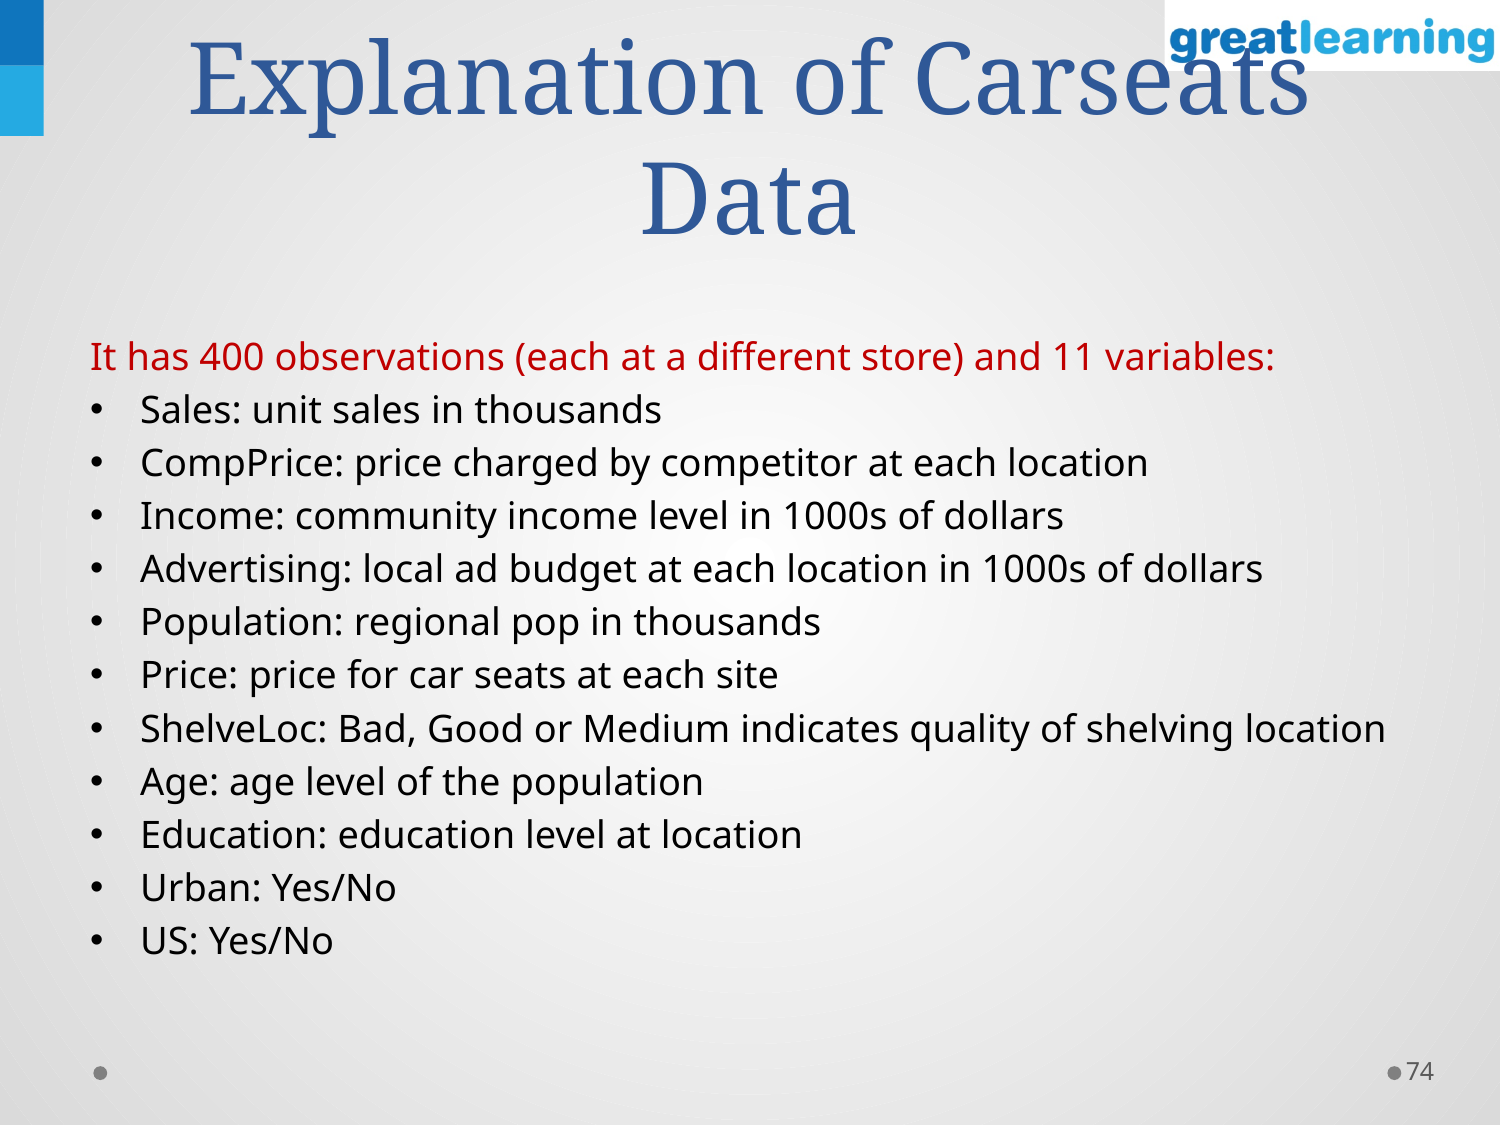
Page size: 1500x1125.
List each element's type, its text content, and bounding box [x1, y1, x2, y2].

title Explanation of Carseats Data [75, 75, 1425, 263]
slide_number 74 [1401, 1042, 1494, 1103]
picture [1164, 0, 1500, 71]
list It has 400 observations (each at a different store) and 11 variables: Sales: unit sales in thousands CompPrice: price charged by competitor at each location Income: community income level in 1000s of dollars Advertising: local ad budget at each location in 1000s of dollars Population: regional pop in thousands Price: price for car seats at each site ShelveLoc: Bad, Good or Medium indicates quality of shelving location Age: age level of the population Education: education level at location Urban: Yes/No US: Yes/No [75, 324, 1425, 1005]
